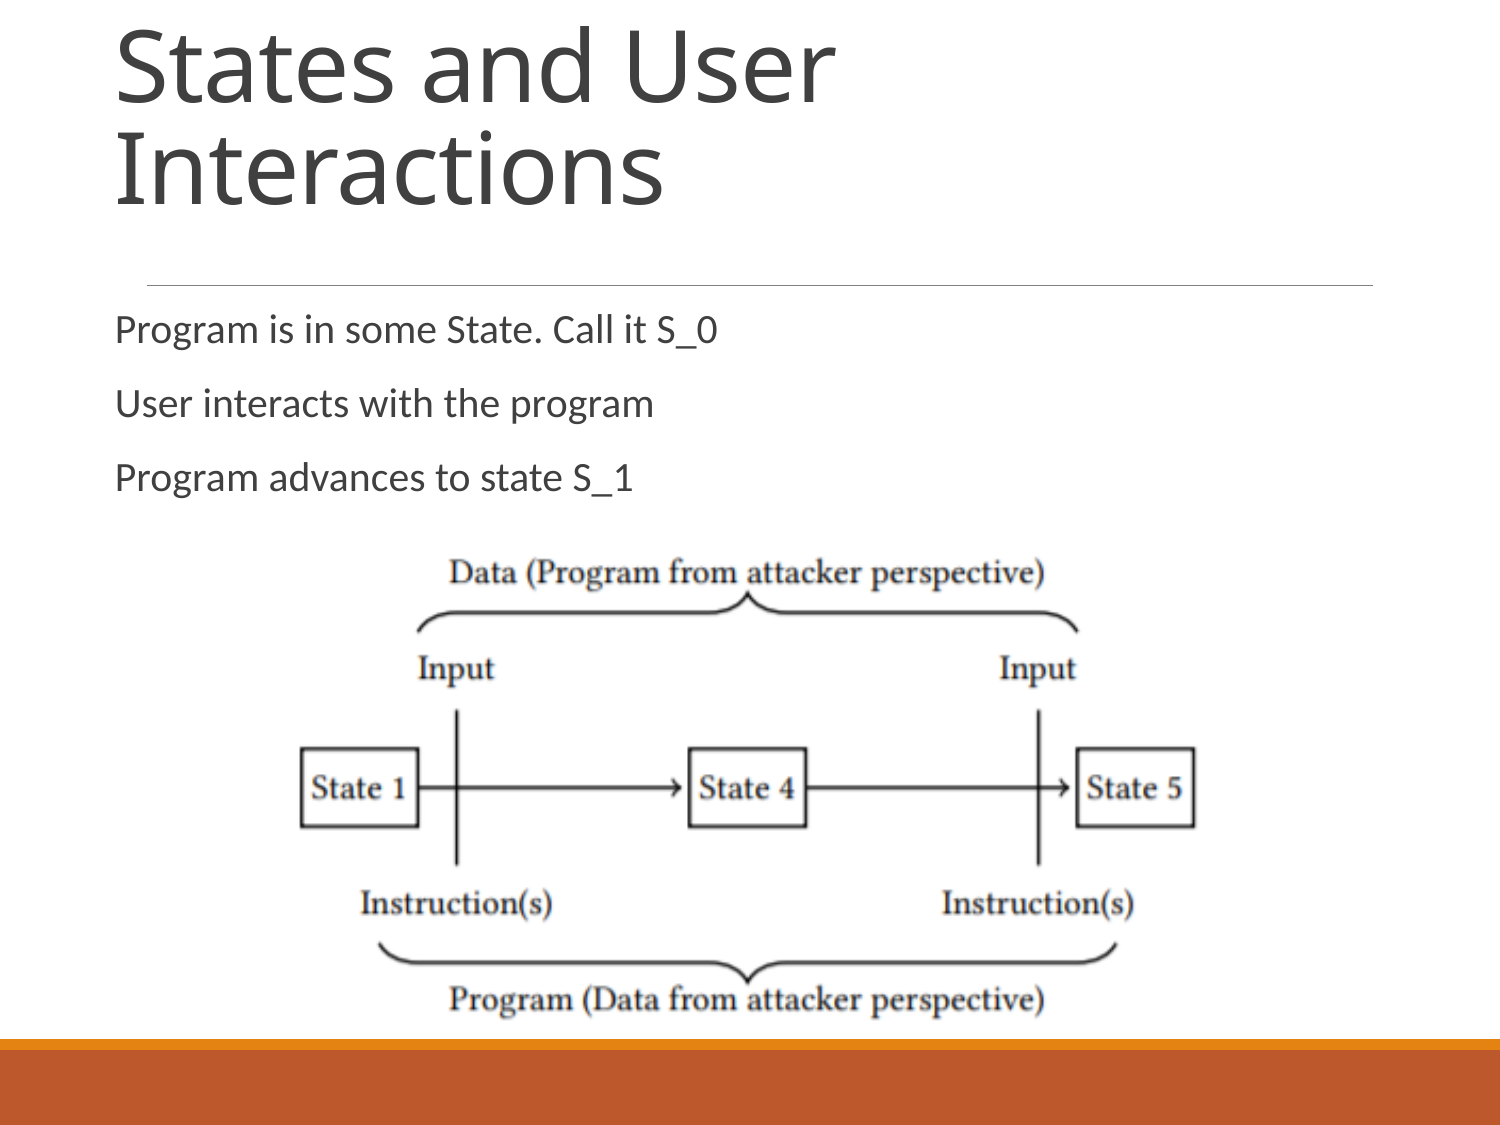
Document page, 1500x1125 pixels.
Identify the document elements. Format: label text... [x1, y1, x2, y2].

picture [243, 549, 1257, 1027]
title States and User Interactions [99, 45, 1400, 233]
list Program is in some State. Call it S_0 User interacts with the program Program advances to state S_1 [99, 299, 1400, 938]
